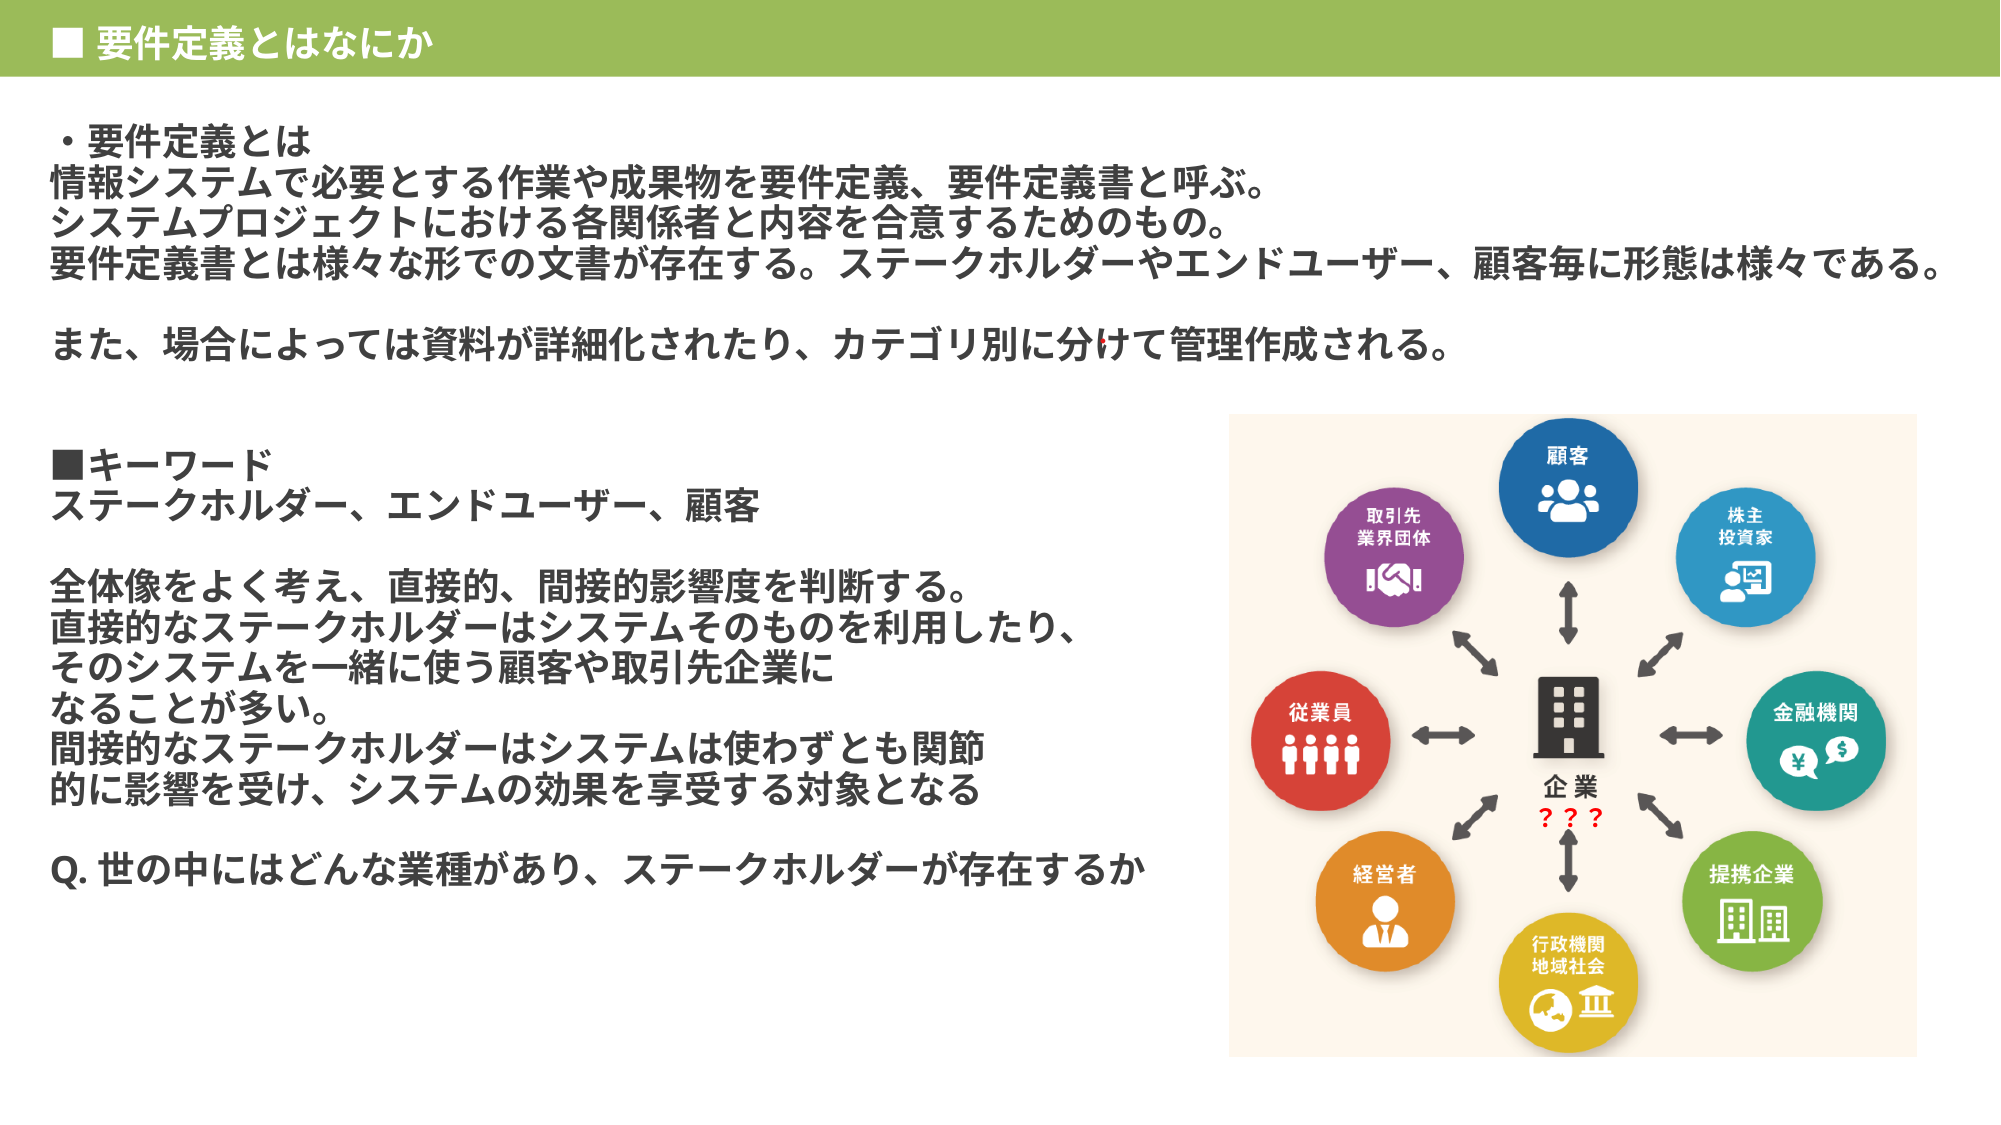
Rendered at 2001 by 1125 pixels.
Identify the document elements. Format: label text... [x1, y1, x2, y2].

text_box [0, 0, 2000, 77]
title ・要件定義とは 情報システムで必要とする作業や成果物を要件定義、要件定義書と呼ぶ。 システムプロジェクトにおける各関係者と内容を合意するためのもの。 要件定義書とは様々な形での文書が存在する。ステークホルダーやエンドユーザー、顧客毎に形態は様々である。 また、場合によっては資料が詳細化されたり、カテゴリ別に分けて管理作成される。 ■キーワード ステークホルダー、エンドユーザー、顧客 全体像をよく考え、直接的、間接的影響度を判断する。 直接的なステークホルダーはシステムそのものを利用したり、 そのシステムを一緒に使う顧客や取引先企業に なることが多い。 間接的なステークホルダーはシステムは使わずとも関節 的に影響を受け、システムの効果を享受する対象となる Q.世の中にはどんな業種があり、ステークホルダーが存在するか [34, 116, 1947, 990]
picture [1099, 337, 1917, 1057]
text_box ■要件定義とはなにか [34, 12, 640, 79]
